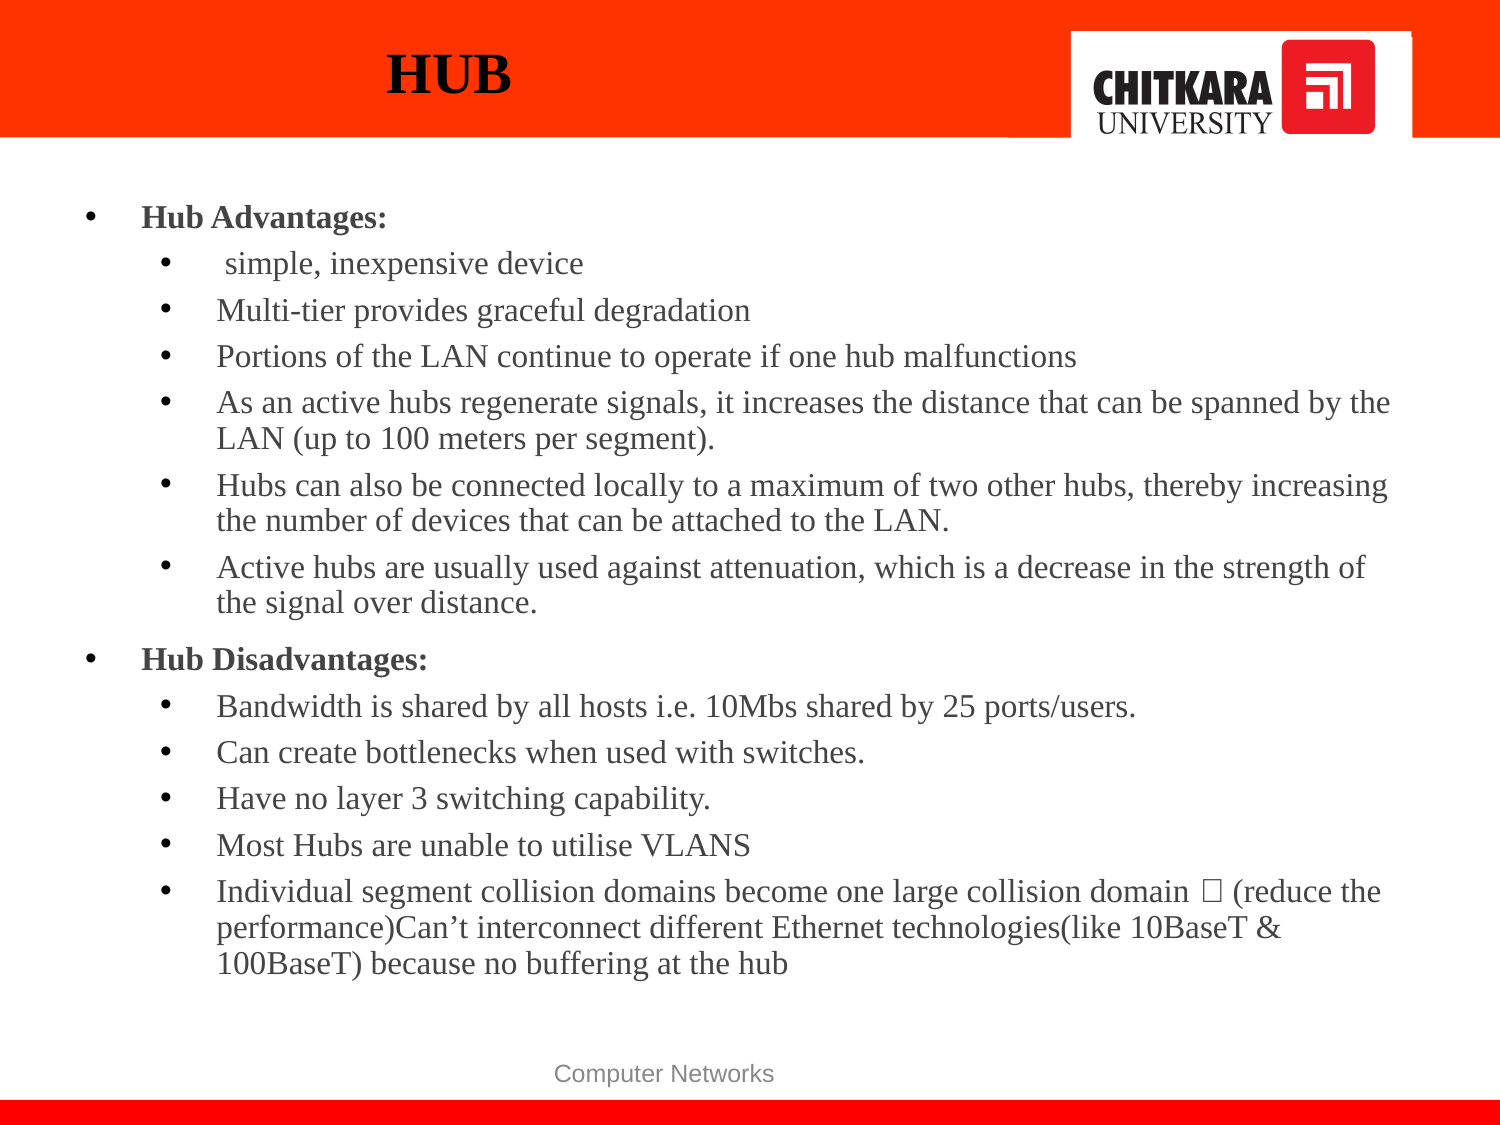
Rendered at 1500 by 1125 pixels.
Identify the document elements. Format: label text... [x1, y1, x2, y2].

footer Computer Networks [57, 1042, 1425, 1103]
title HUB [0, 0, 900, 150]
list Hub Advantages: simple, inexpensive device Multi-tier provides graceful degradation Portions of the LAN continue to operate if one hub malfunctions As an active hubs regenerate signals, it increases the distance that can be spanned by the LAN (up to 100 meters per segment). Hubs can also be connected locally to a maximum of two other hubs, thereby increasing the number of devices that can be attached to the LAN. Active hubs are usually used against attenuation, which is a decrease in the strength of the signal over distance. Hub Disadvantages: Bandwidth is shared by all hosts i.e. 10Mbs shared by 25 ports/users. Can create bottlenecks when used with switches. Have no layer 3 switching capability. Most Hubs are unable to utilise VLANS Individual segment collision domains become one large collision domain  (reduce the performance)Can’t interconnect different Ethernet technologies(like 10BaseT & 100BaseT) because no buffering at the hub [66, 199, 1417, 993]
picture [1074, 37, 1390, 138]
